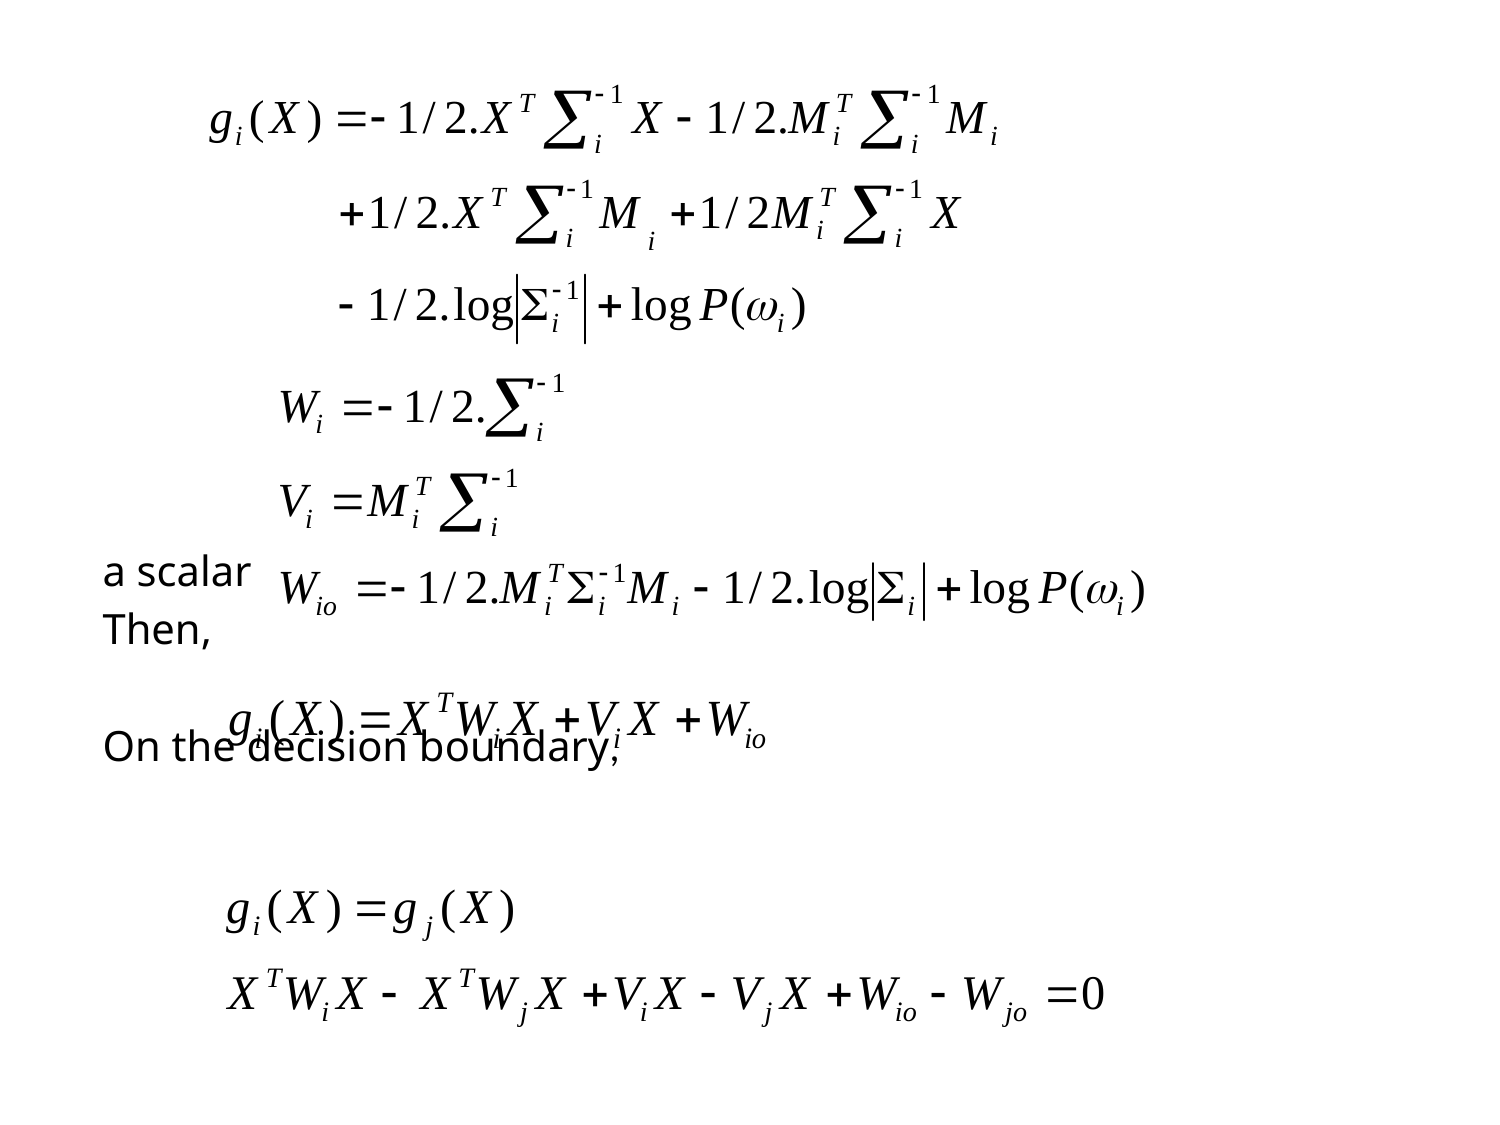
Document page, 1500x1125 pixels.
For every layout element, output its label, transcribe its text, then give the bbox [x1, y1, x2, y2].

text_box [218, 680, 777, 761]
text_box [274, 362, 1155, 632]
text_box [216, 875, 1113, 1038]
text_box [199, 74, 1013, 569]
list a scalar Then, On the decision boundary, [87, 70, 1438, 1088]
